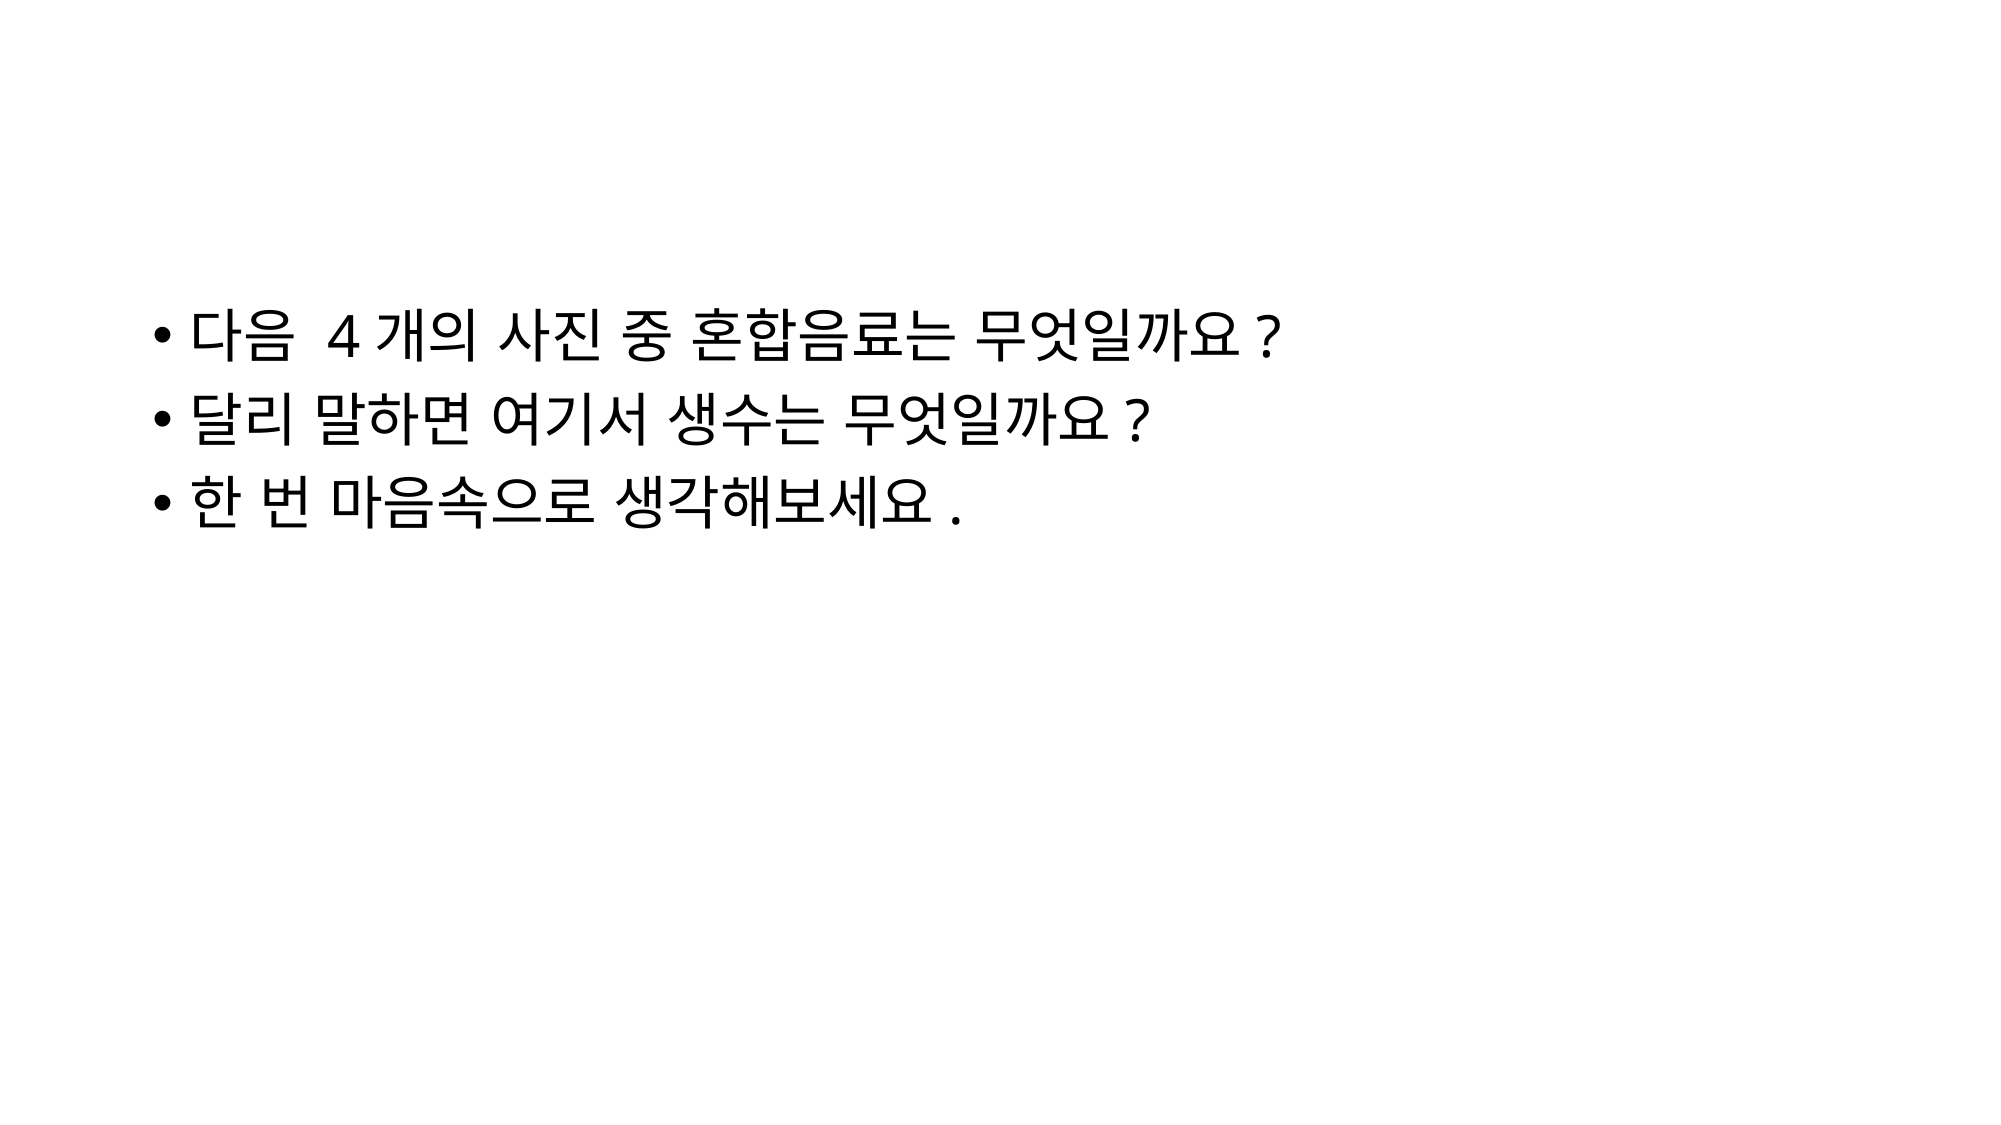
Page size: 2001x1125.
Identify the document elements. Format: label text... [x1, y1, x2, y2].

list 다음 4개의 사진 중 혼합음료는 무엇일까요? 달리 말하면 여기서 생수는 무엇일까요? 한 번 마음속으로 생각해보세요. [137, 299, 1863, 1014]
